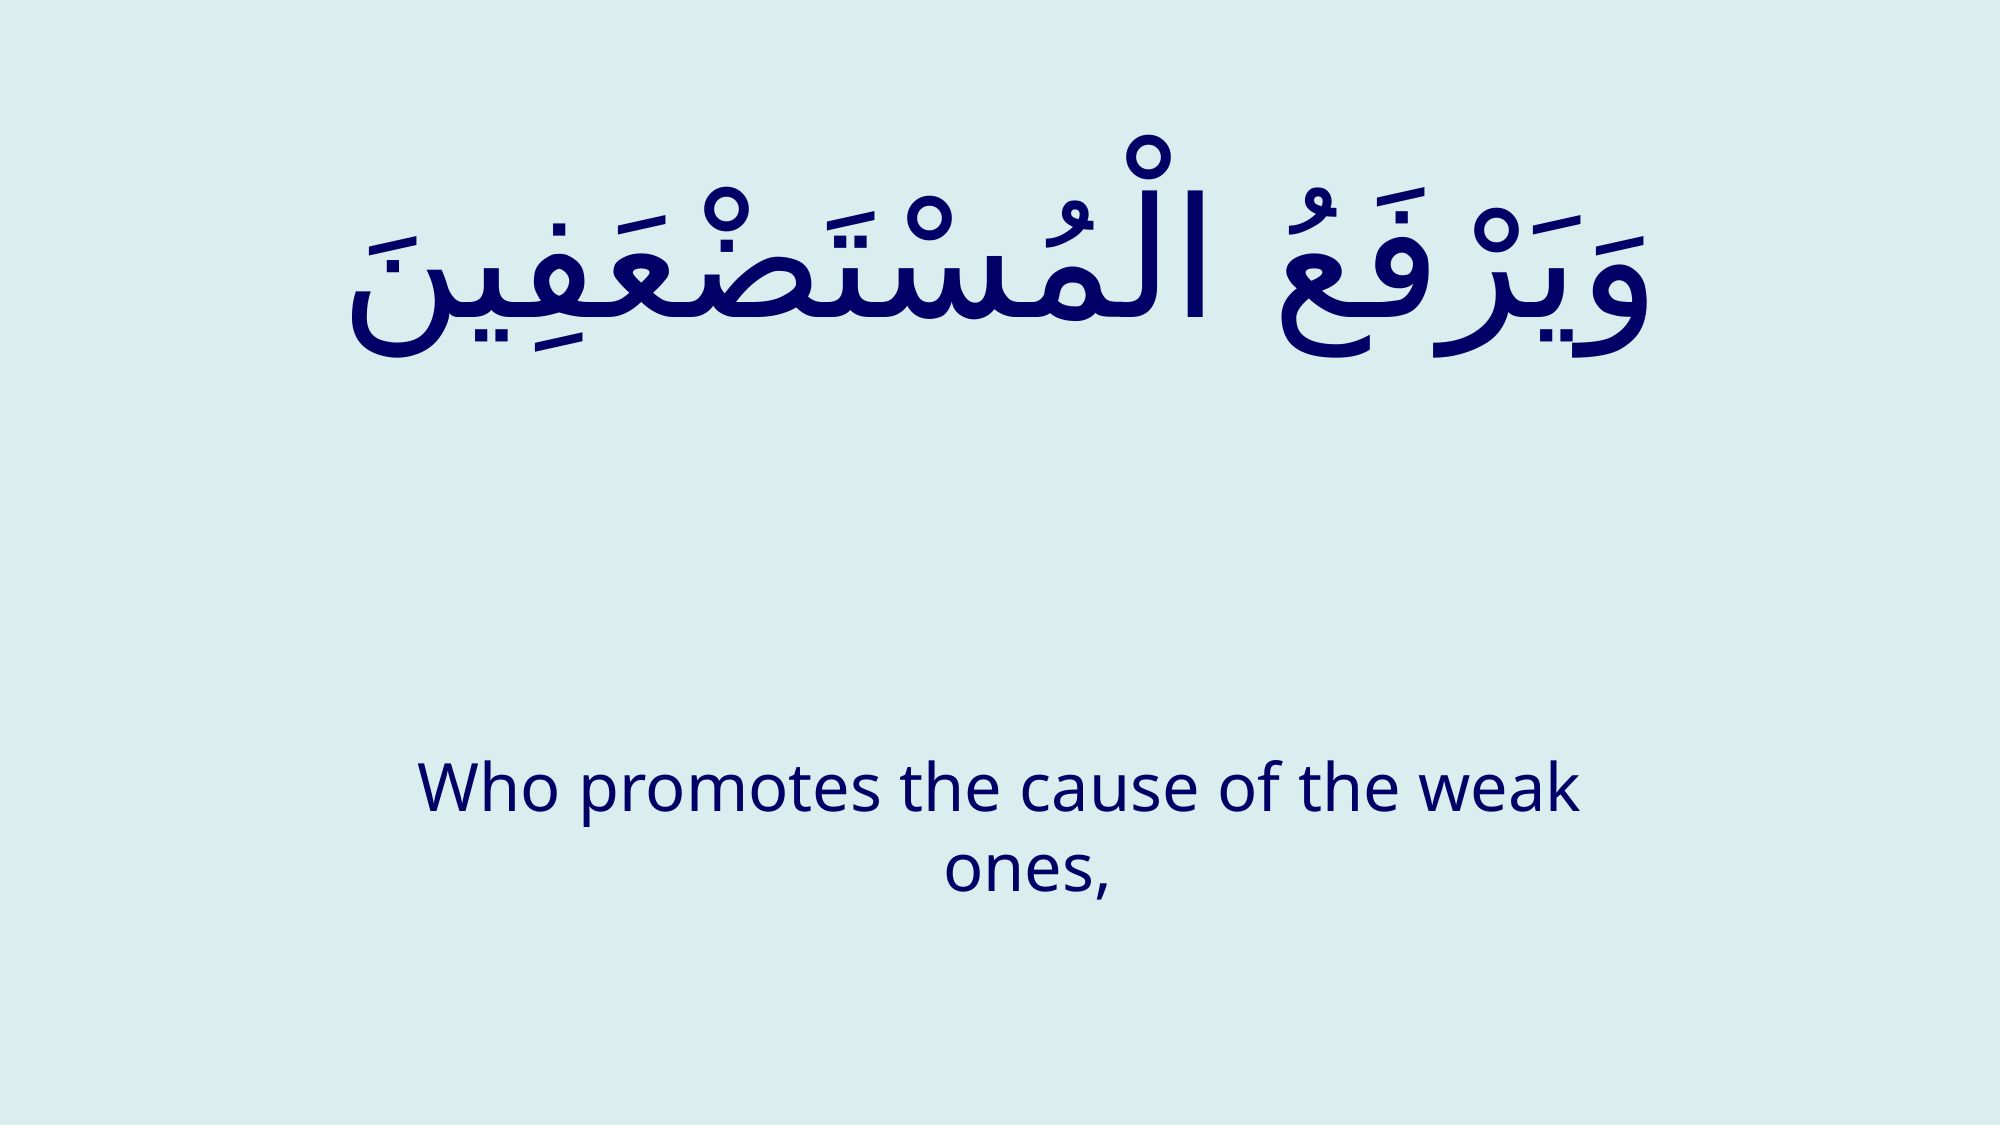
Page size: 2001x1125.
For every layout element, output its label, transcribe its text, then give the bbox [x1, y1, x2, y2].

title وَيَرْفَعُ الْمُسْتَضْعَفِينَ [0, 200, 2000, 388]
list Who promotes the cause of the weak ones, [356, 737, 1644, 1050]
